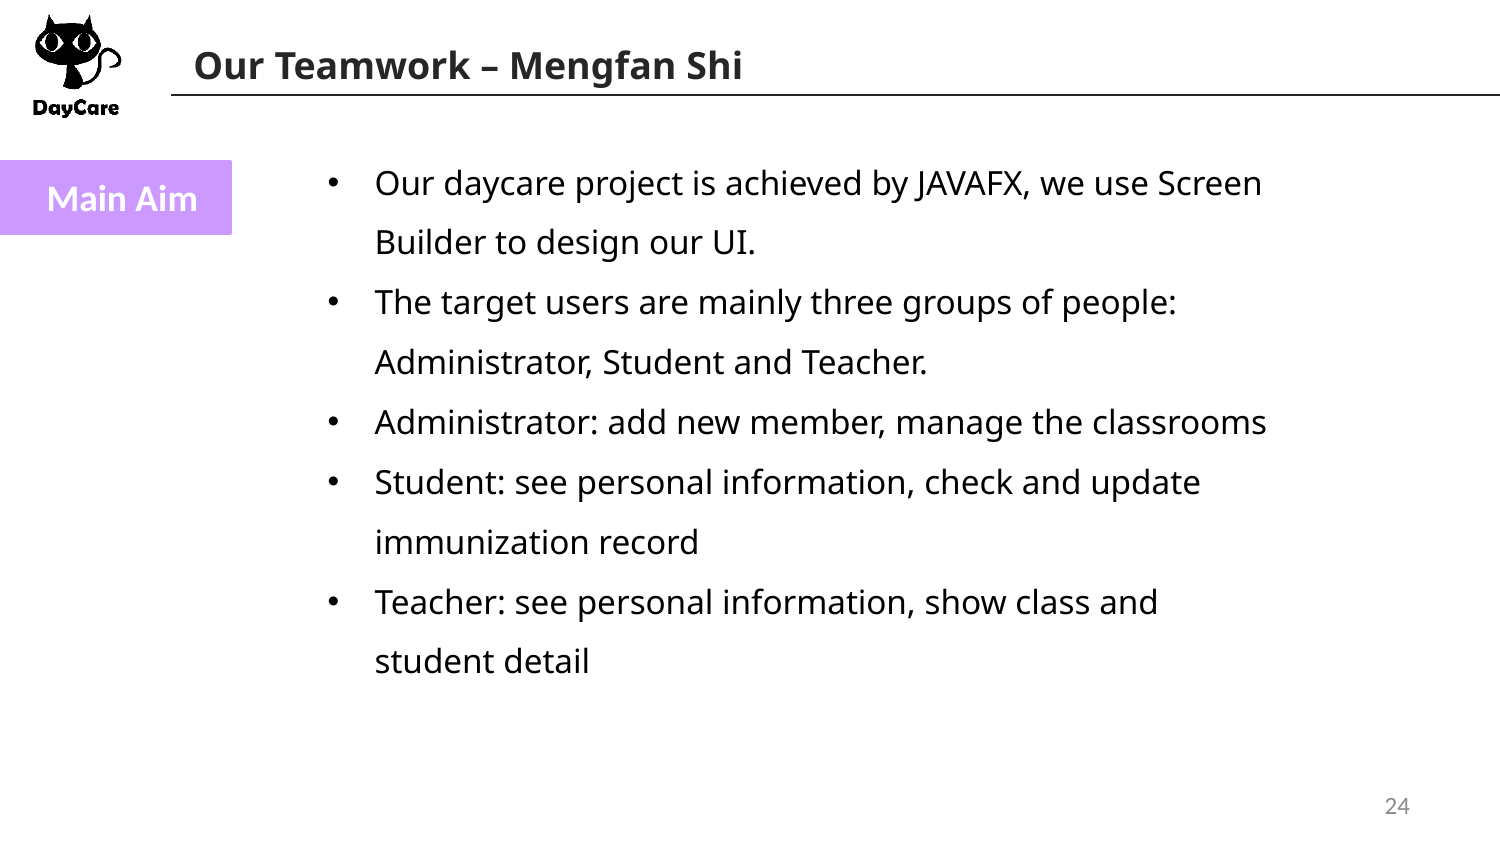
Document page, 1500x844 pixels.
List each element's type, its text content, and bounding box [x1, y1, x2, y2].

text_box Our daycare project is achieved by JAVAFX, we use Screen Builder to design our UI. The target users are mainly three groups of people: Administrator, Student and Teacher. Administrator: add new member, manage the classrooms Student: see personal information, check and update immunization record Teacher: see personal information, show class and student detail [312, 134, 1294, 688]
text_box Main Aim [14, 167, 231, 227]
slide_number 24 [1074, 782, 1425, 827]
text_box [0, 160, 232, 235]
picture [29, 4, 123, 135]
text_box Our Teamwork – Mengfan Shi [178, 34, 759, 94]
